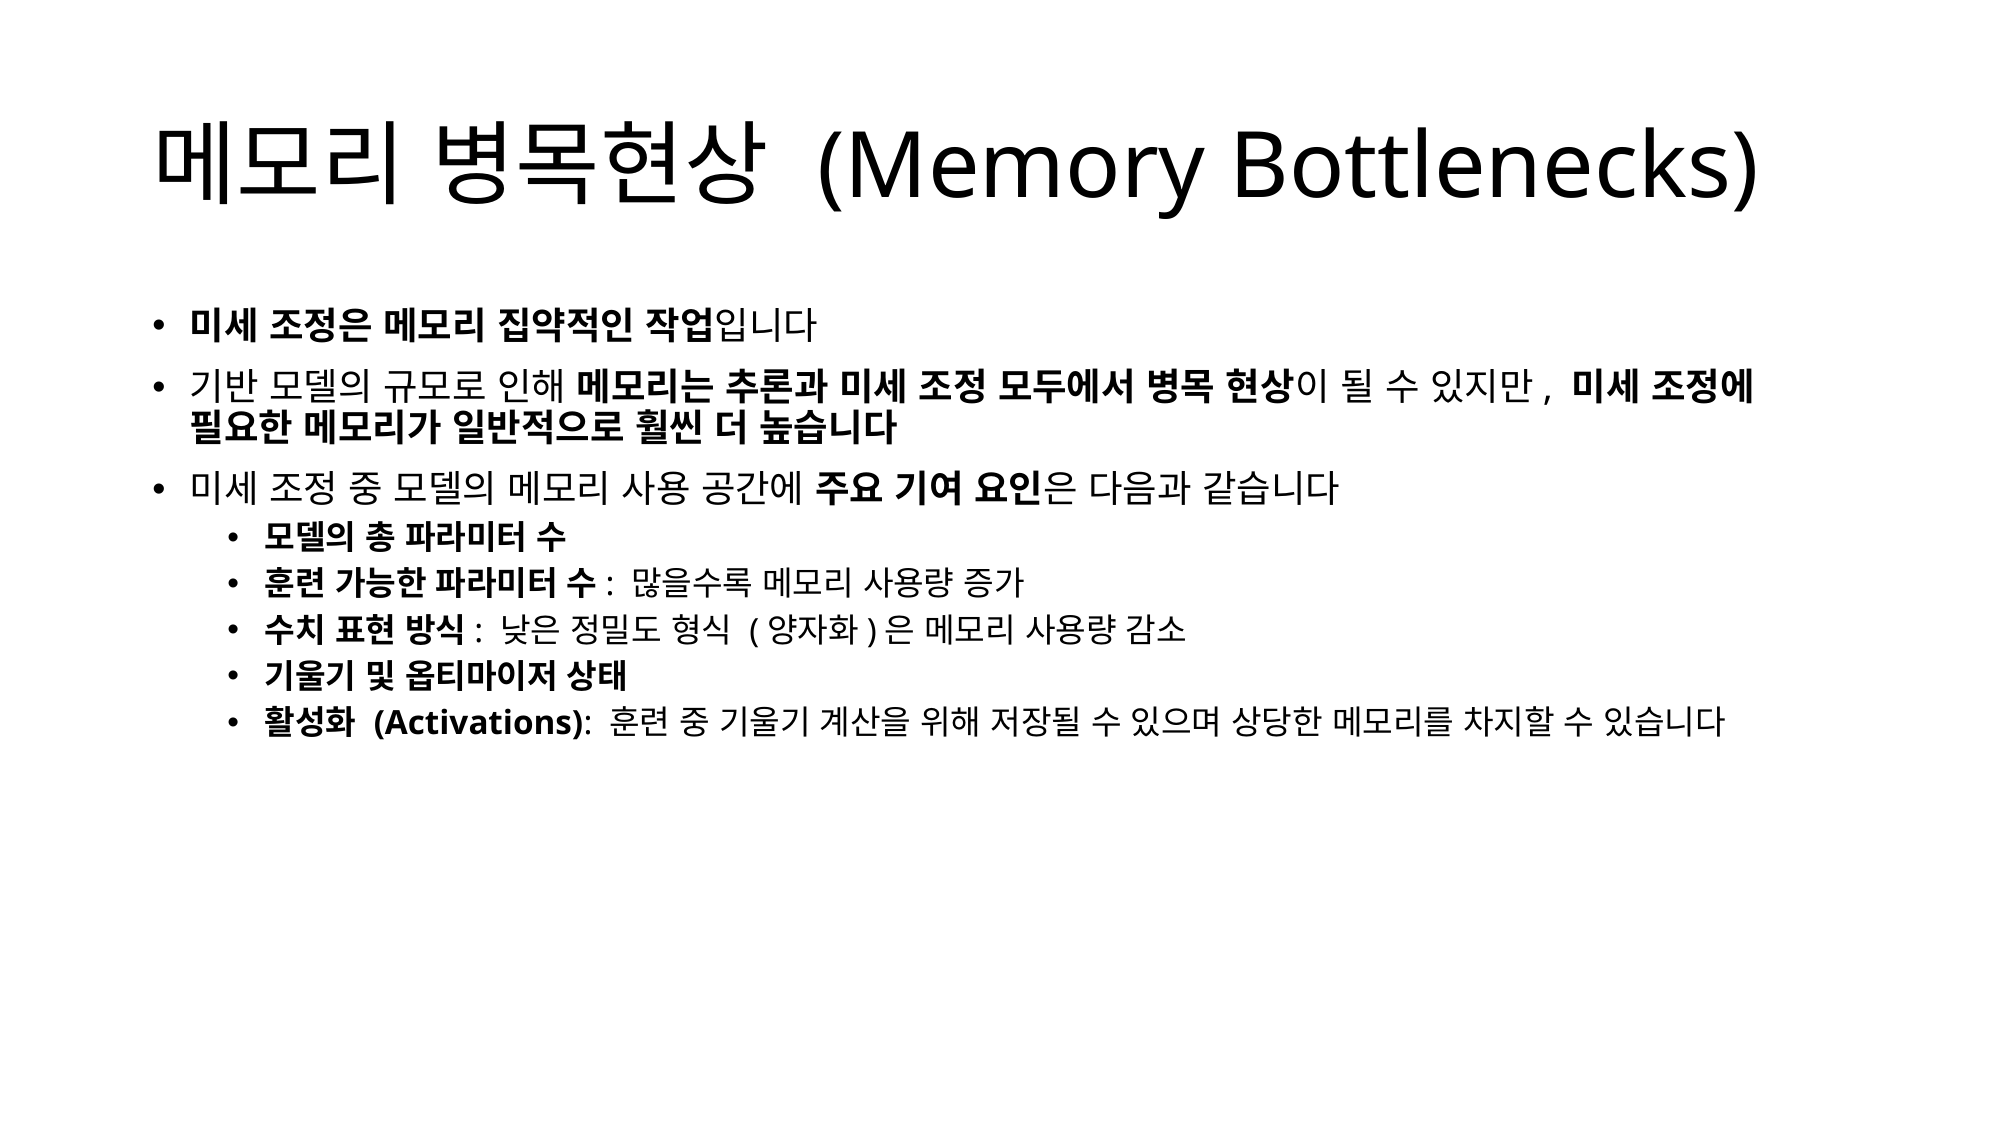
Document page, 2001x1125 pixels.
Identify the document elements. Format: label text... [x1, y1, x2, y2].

list 미세 조정은 메모리 집약적인 작업입니다 기반 모델의 규모로 인해 메모리는 추론과 미세 조정 모두에서 병목 현상이 될 수 있지만, 미세 조정에 필요한 메모리가 일반적으로 훨씬 더 높습니다 미세 조정 중 모델의 메모리 사용 공간에 주요 기여 요인은 다음과 같습니다 모델의 총 파라미터 수 훈련 가능한 파라미터 수: 많을수록 메모리 사용량 증가 수치 표현 방식: 낮은 정밀도 형식 (양자화)은 메모리 사용량 감소 기울기 및 옵티마이저 상태 활성화 (Activations): 훈련 중 기울기 계산을 위해 저장될 수 있으며 상당한 메모리를 차지할 수 있습니다 [137, 299, 1863, 1014]
title 메모리 병목현상 (Memory Bottlenecks) [137, 59, 1863, 278]
